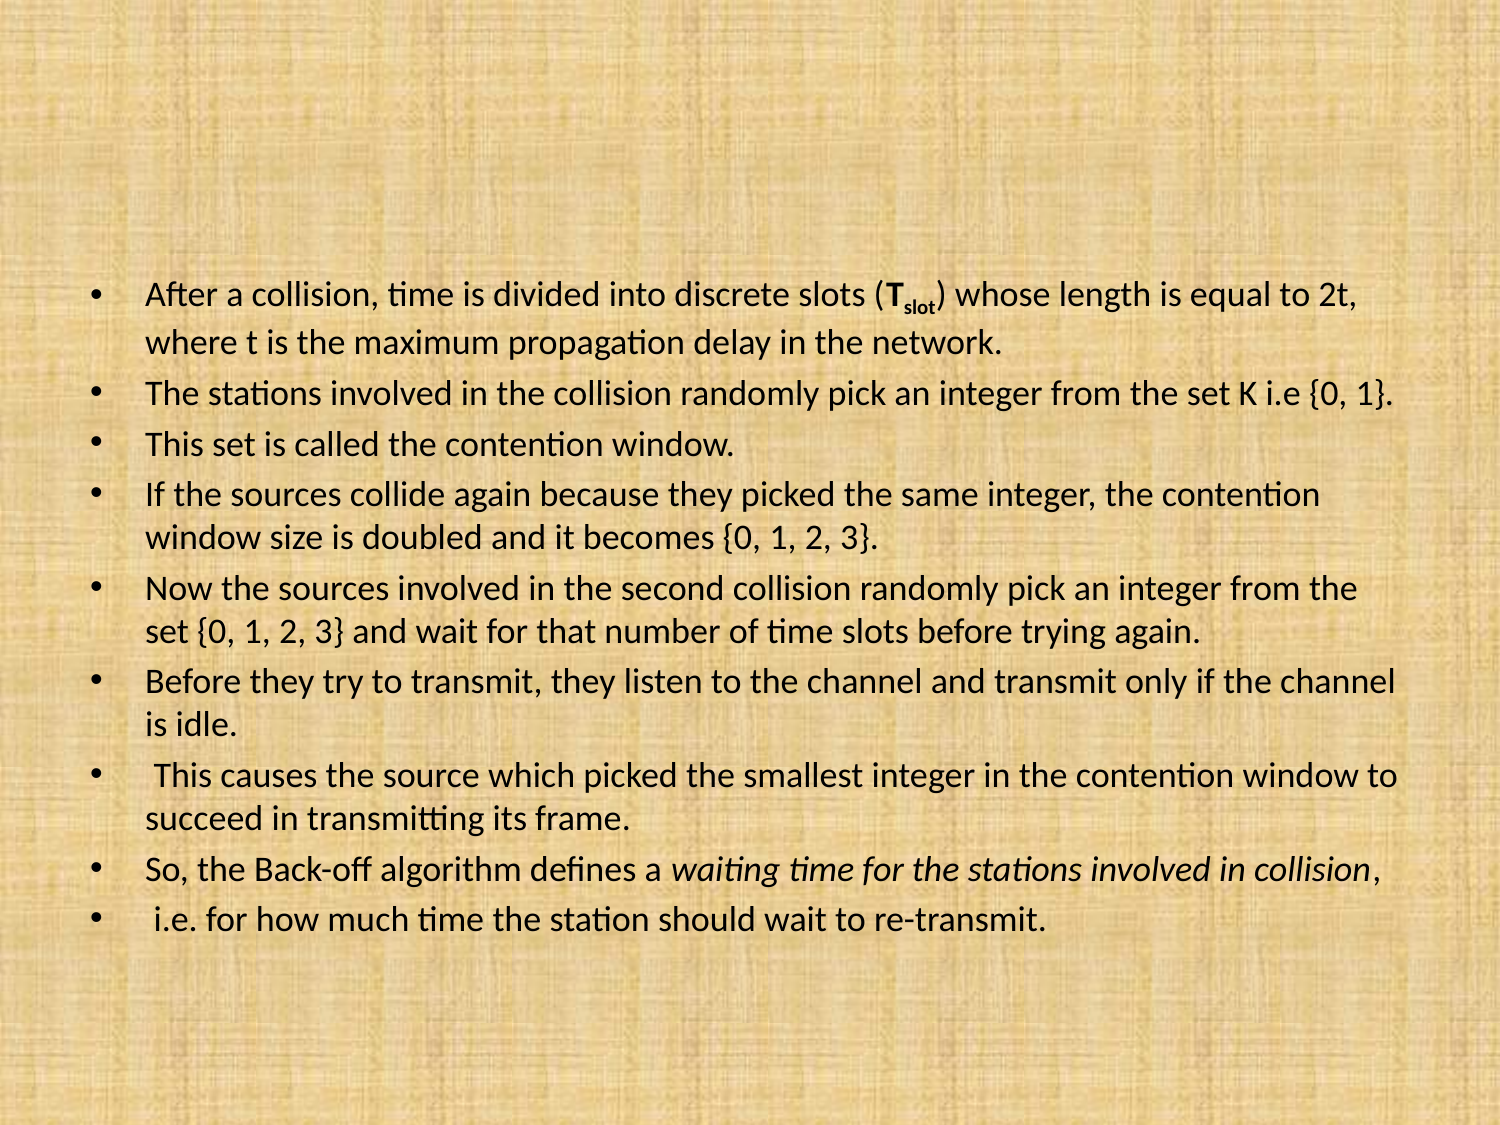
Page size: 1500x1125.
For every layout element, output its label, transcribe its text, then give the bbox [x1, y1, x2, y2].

list After a collision, time is divided into discrete slots (Tslot) whose length is equal to 2t, where t is the maximum propagation delay in the network. The stations involved in the collision randomly pick an integer from the set K i.e {0, 1}. This set is called the contention window. If the sources collide again because they picked the same integer, the contention window size is doubled and it becomes {0, 1, 2, 3}. Now the sources involved in the second collision randomly pick an integer from the set {0, 1, 2, 3} and wait for that number of time slots before trying again. Before they try to transmit, they listen to the channel and transmit only if the channel is idle. This causes the source which picked the smallest integer in the contention window to succeed in transmitting its frame. So, the Back-off algorithm defines a waiting time for the stations involved in collision, i.e. for how much time the station should wait to re-transmit. [75, 262, 1425, 1005]
picture [0, 0, 1500, 1125]
